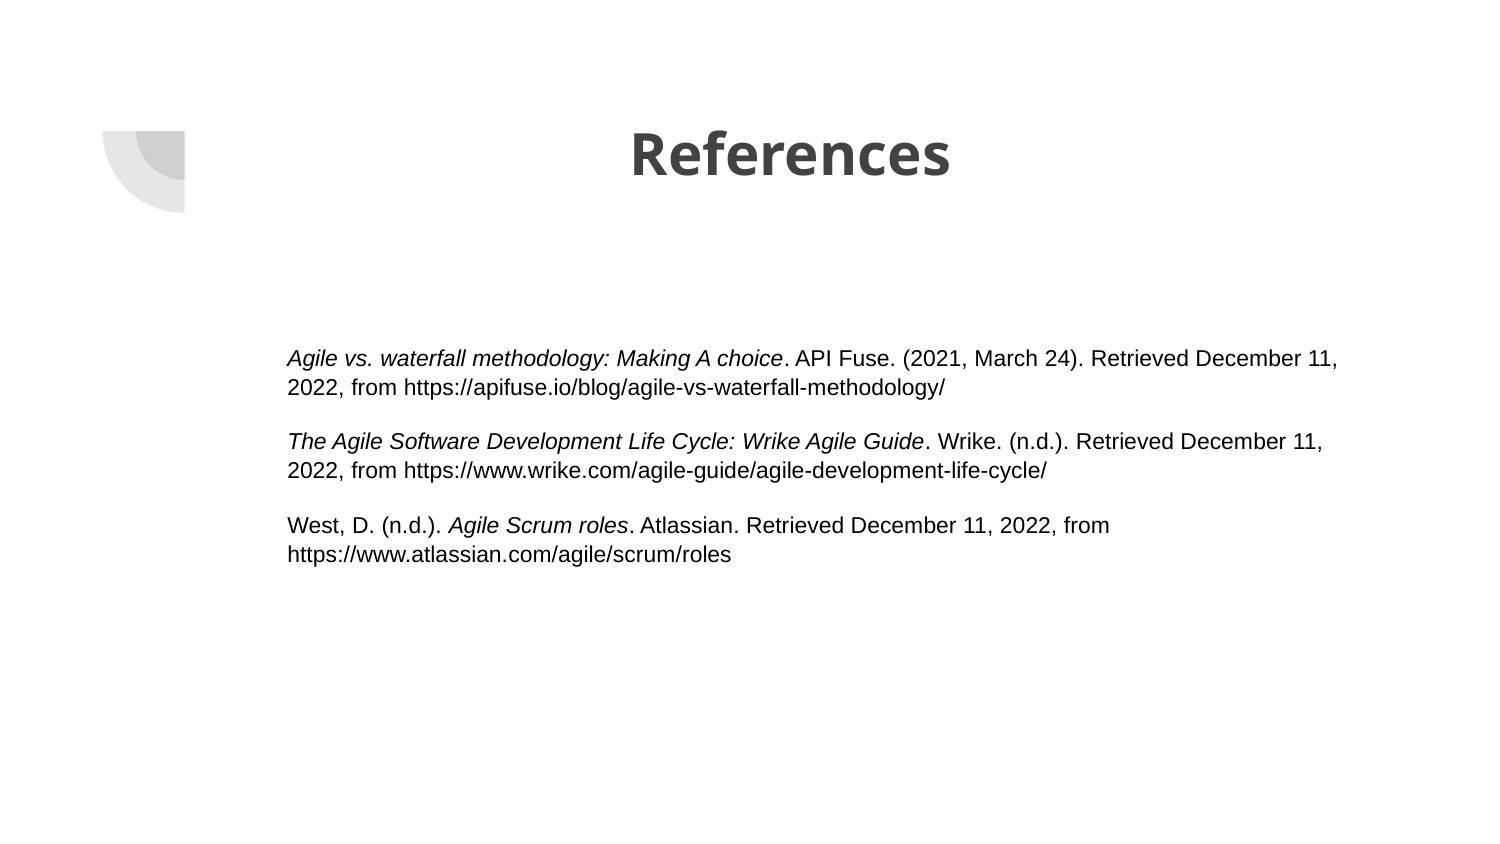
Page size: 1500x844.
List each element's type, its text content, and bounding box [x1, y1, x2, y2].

list Agile vs. waterfall methodology: Making A choice. API Fuse. (2021, March 24). Retrieved December 11, 2022, from https://apifuse.io/blog/agile-vs-waterfall-methodology/ The Agile Software Development Life Cycle: Wrike Agile Guide. Wrike. (n.d.). Retrieved December 11, 2022, from https://www.wrike.com/agile-guide/agile-development-life-cycle/ West, D. (n.d.). Agile Scrum roles. Atlassian. Retrieved December 11, 2022, from https://www.atlassian.com/agile/scrum/roles [213, 326, 1368, 744]
title References [213, 98, 1368, 263]
